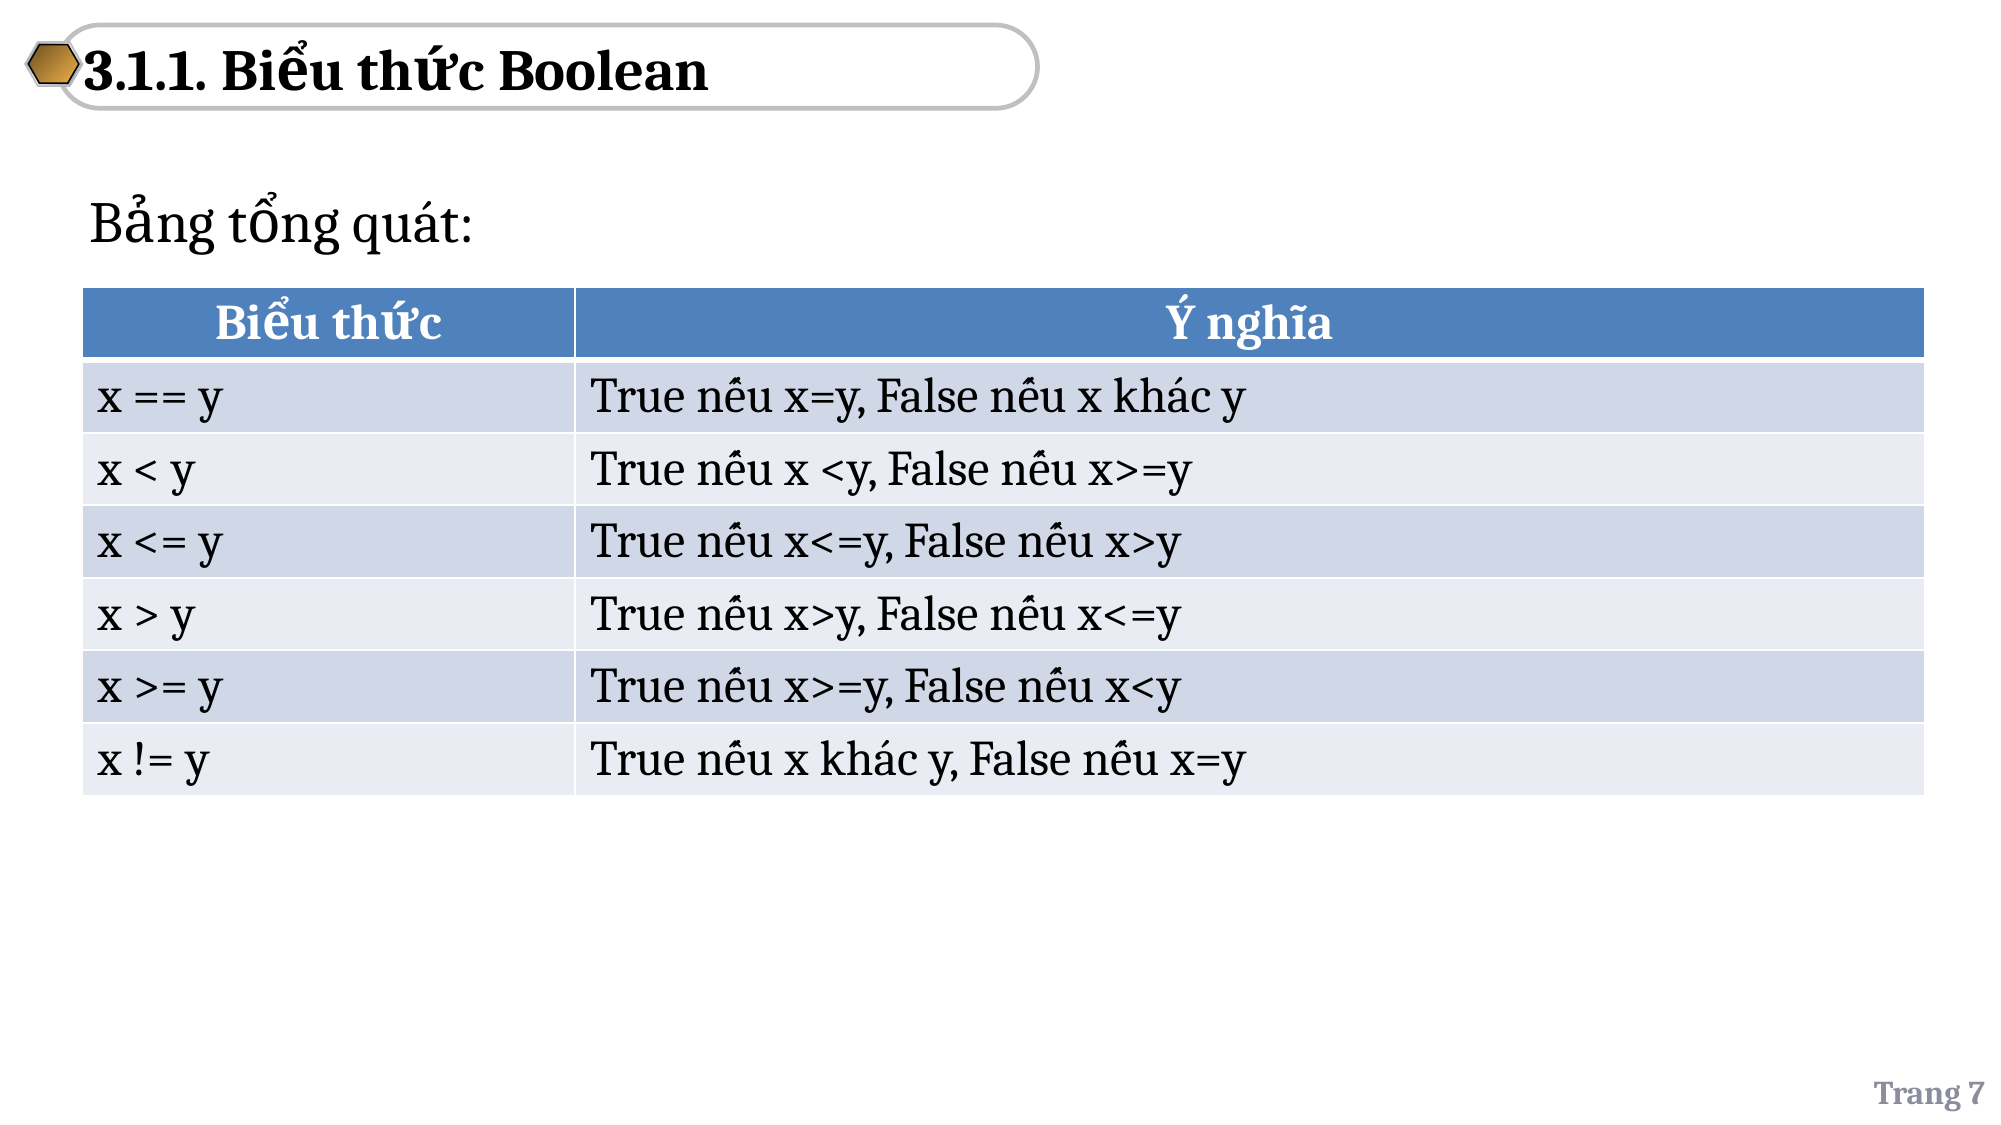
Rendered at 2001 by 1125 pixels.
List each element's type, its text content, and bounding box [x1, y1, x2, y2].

table_cell True nếu x khác y, False nếu x=y [576, 724, 1924, 795]
table_cell x > y [83, 579, 574, 649]
table_cell True nếu x <y, False nếu x>=y [576, 434, 1924, 504]
table_header Ý nghĩa [576, 288, 1924, 357]
table_cell x != y [83, 724, 574, 795]
table_cell x == y [83, 363, 574, 432]
table_cell x <= y [83, 506, 574, 577]
table_cell True nếu x=y, False nếu x khác y [576, 363, 1924, 432]
table_cell x < y [83, 434, 574, 504]
table_cell x >= y [83, 651, 574, 722]
table_cell True nếu x>=y, False nếu x<y [576, 651, 1924, 722]
slide_number Trang 7 [1533, 1060, 2000, 1121]
text_box Bảng tổng quát: [74, 176, 1950, 1038]
table_cell True nếu x<=y, False nếu x>y [576, 506, 1924, 577]
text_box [24, 24, 1038, 109]
table_header Biểu thức [83, 288, 574, 357]
table_cell True nếu x>y, False nếu x<=y [576, 579, 1924, 649]
